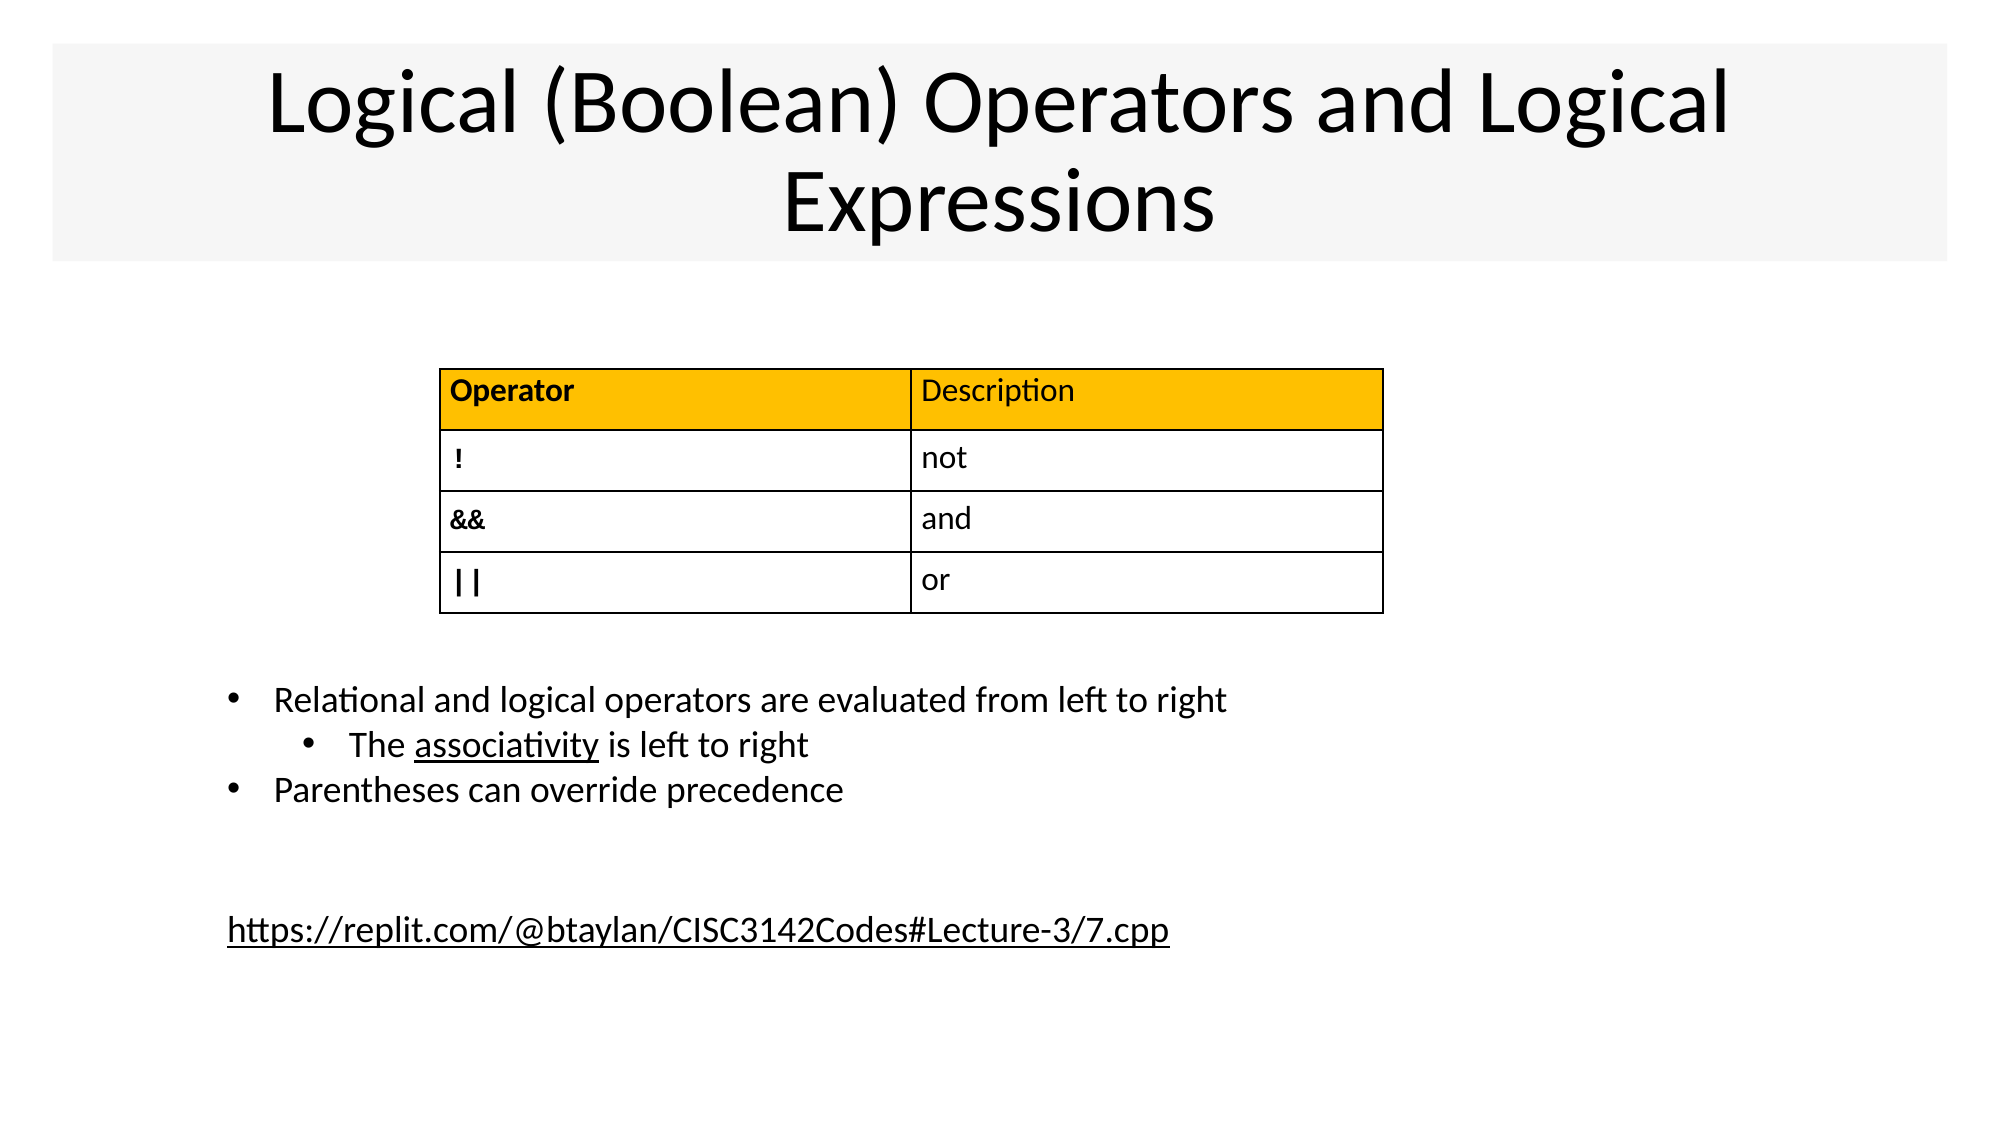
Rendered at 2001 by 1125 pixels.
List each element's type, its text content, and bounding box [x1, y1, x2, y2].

title Logical (Boolean) Operators and Logical Expressions [52, 43, 1948, 262]
table_header Operator [441, 370, 910, 429]
table_header Description [912, 370, 1382, 429]
table_cell and [912, 492, 1382, 551]
text_box https://replit.com/@btaylan/CISC3142Codes#Lecture-3/7.cpp [212, 898, 1213, 958]
table_cell || [441, 553, 910, 612]
table_cell or [912, 553, 1382, 612]
table_cell not [912, 431, 1382, 490]
table_cell ! [441, 431, 910, 490]
text_box Relational and logical operators are evaluated from left to right The associativity is left to right Parentheses can override precedence [212, 667, 1442, 818]
table_cell && [441, 492, 910, 551]
